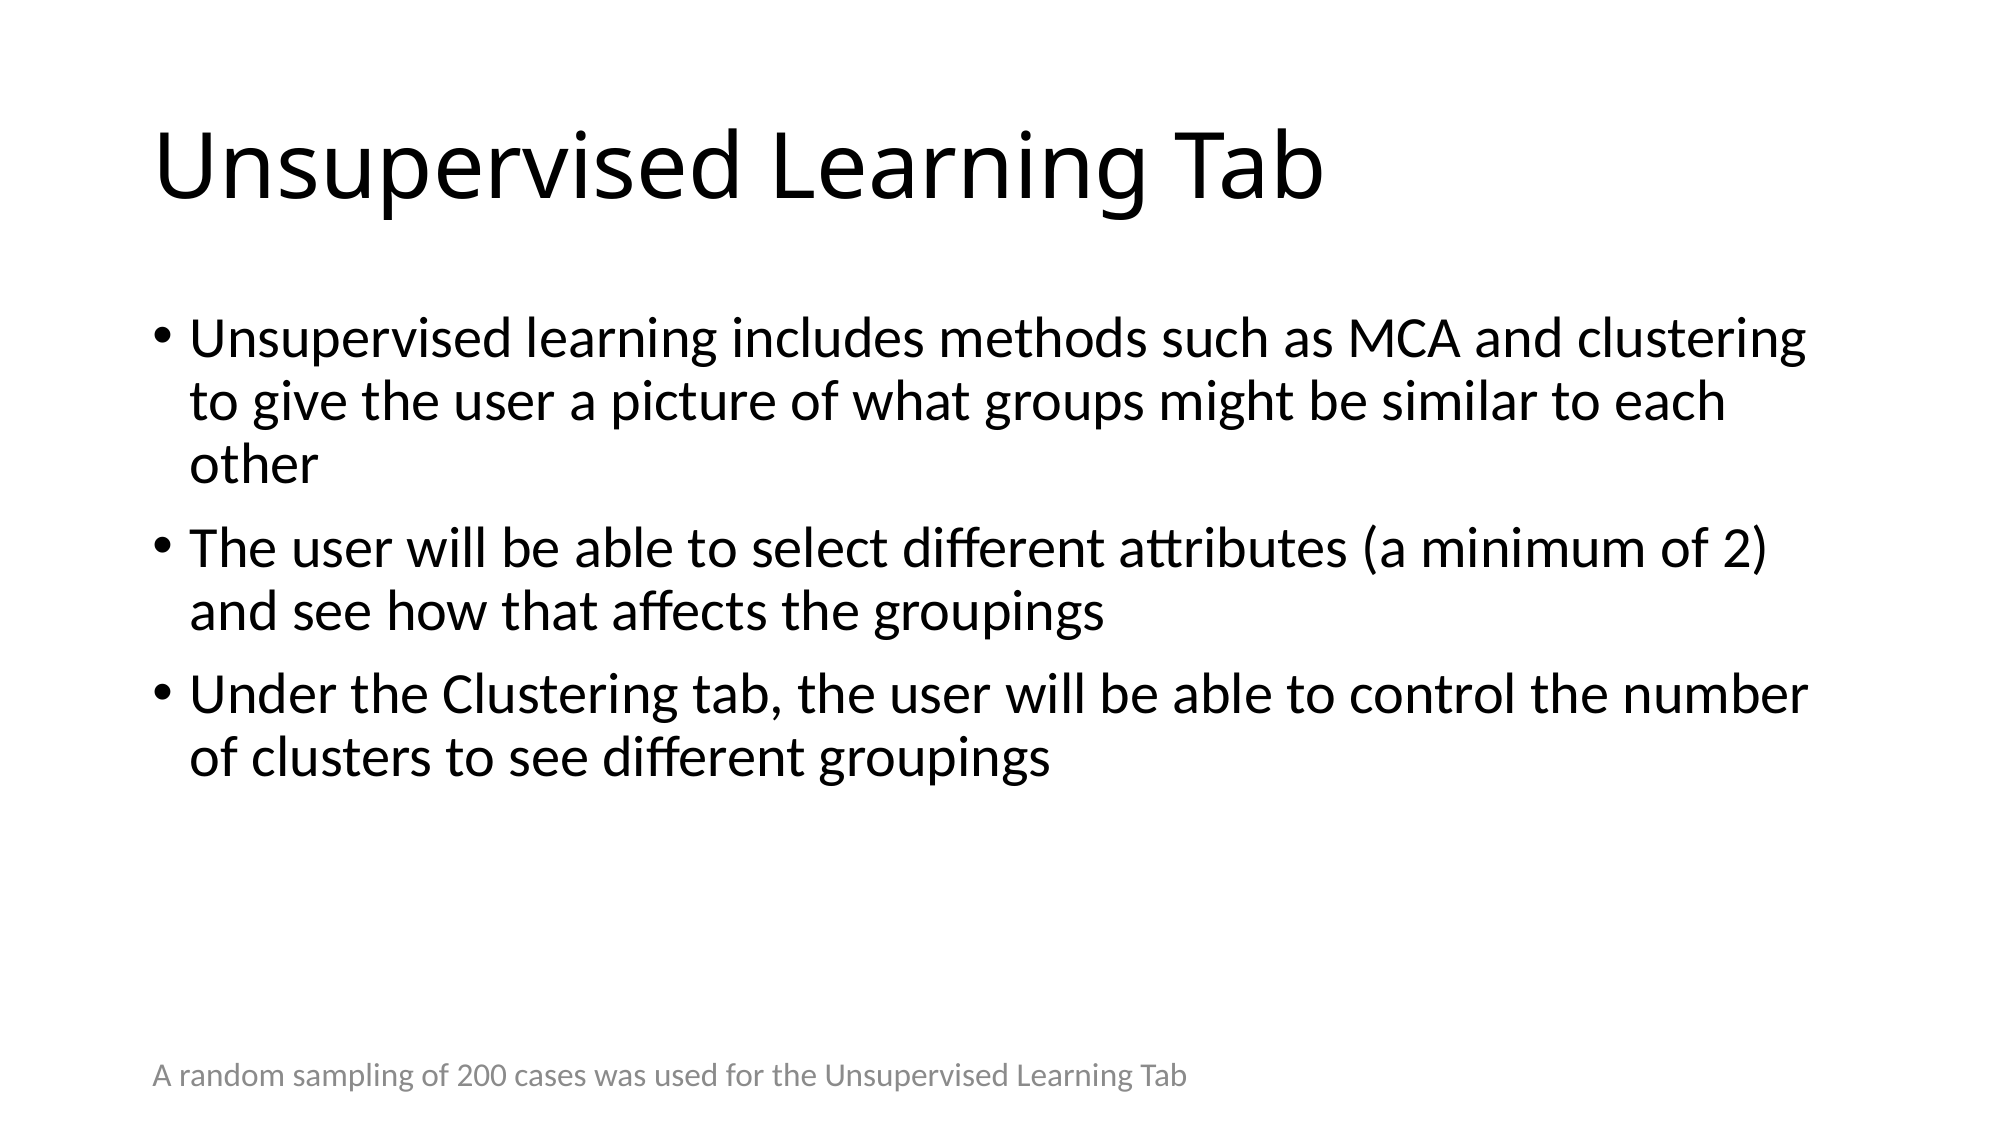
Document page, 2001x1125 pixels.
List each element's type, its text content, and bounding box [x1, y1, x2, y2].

title Unsupervised Learning Tab [137, 59, 1863, 278]
list Unsupervised learning includes methods such as MCA and clustering to give the user a picture of what groups might be similar to each other The user will be able to select different attributes (a minimum of 2) and see how that affects the groupings Under the Clustering tab, the user will be able to control the number of clusters to see different groupings [137, 299, 1863, 1014]
footer A random sampling of 200 cases was used for the Unsupervised Learning Tab [137, 1042, 1338, 1103]
